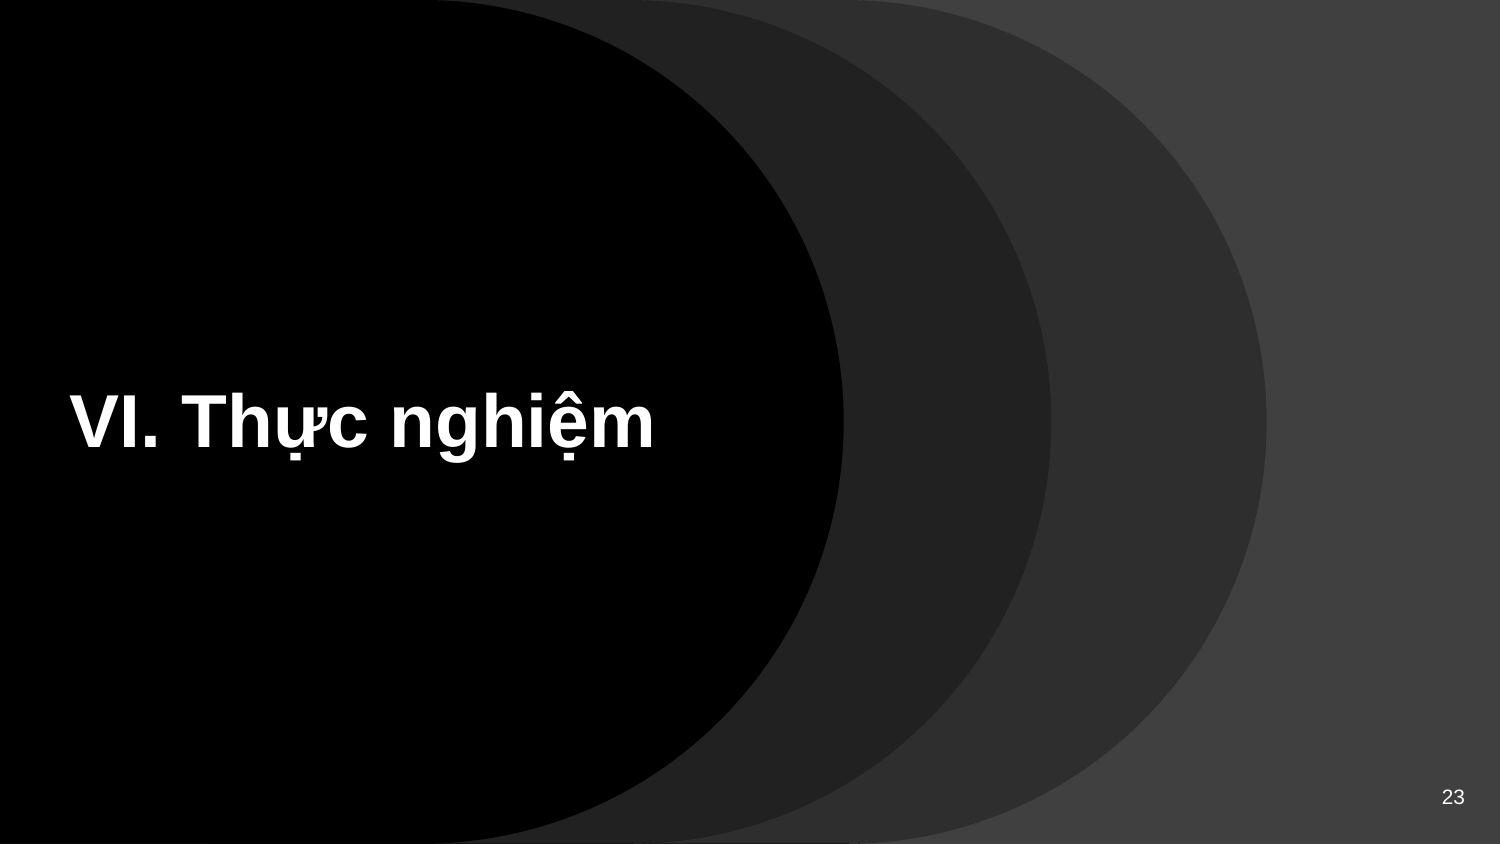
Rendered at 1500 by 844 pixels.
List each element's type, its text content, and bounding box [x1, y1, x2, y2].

slide_number ‹#› [1389, 764, 1480, 830]
title VI. Thực nghiệm [54, 179, 767, 664]
